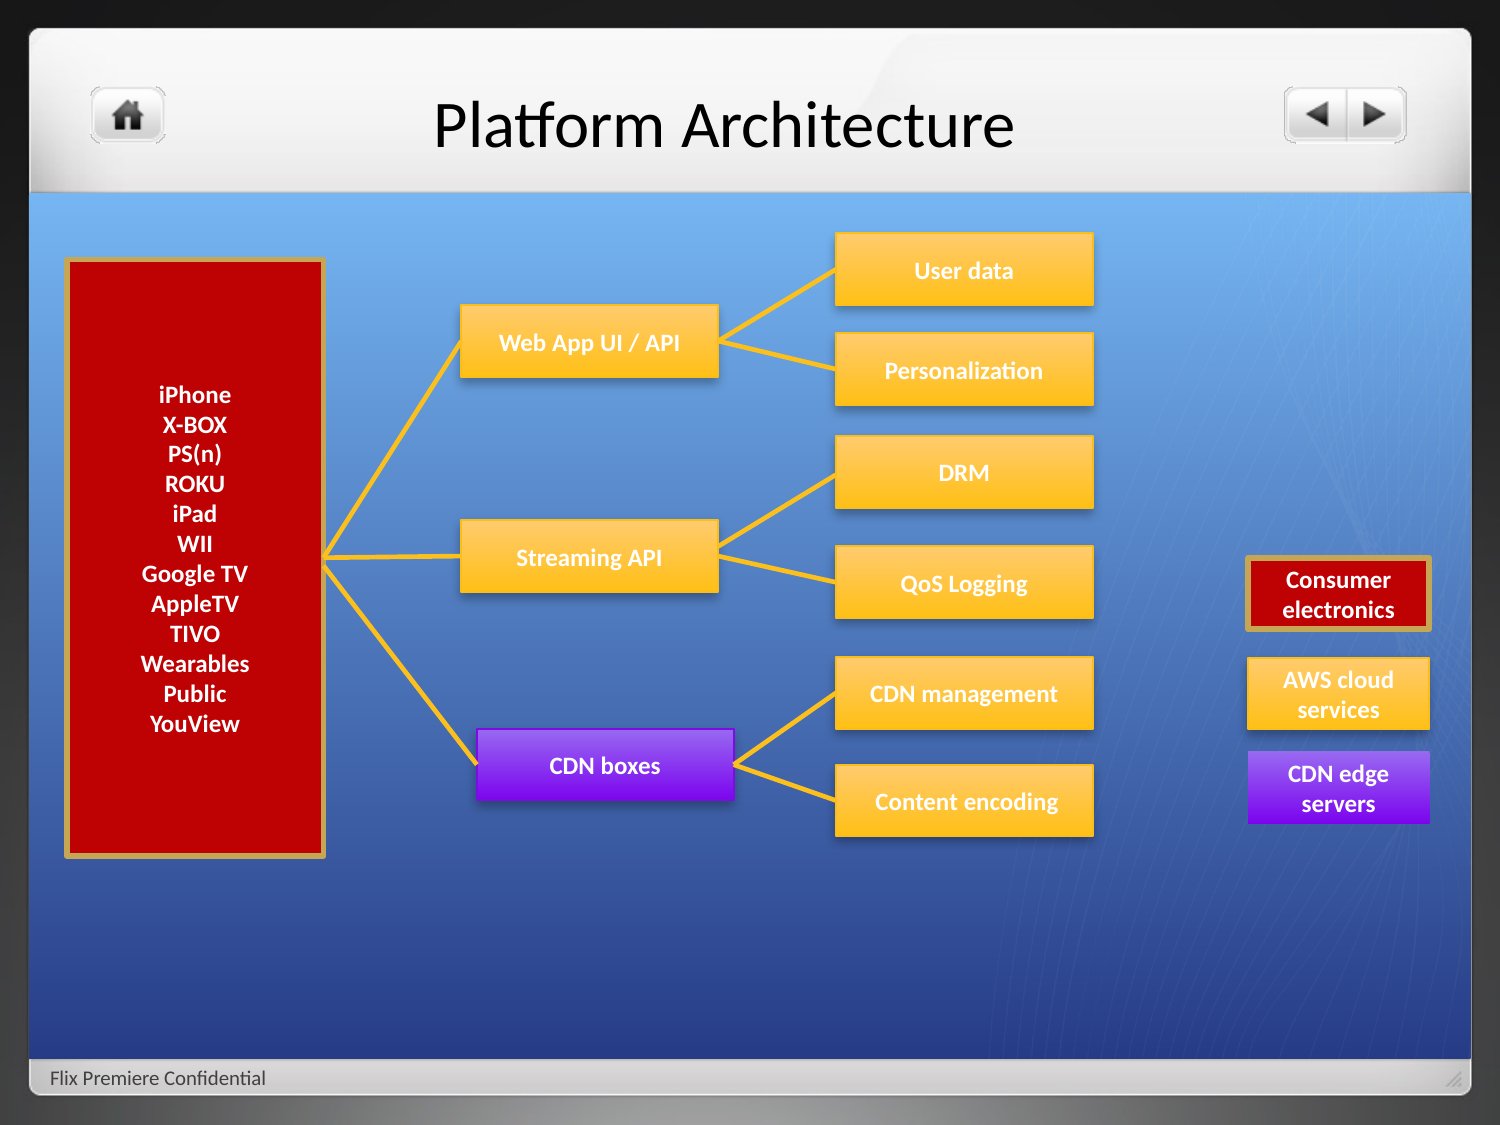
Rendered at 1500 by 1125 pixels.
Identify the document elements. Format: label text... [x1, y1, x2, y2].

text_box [66, 233, 1430, 857]
picture [0, 0, 1500, 1125]
title Platform Architecture [200, 64, 1251, 169]
text_box Flix Premiere Confidential [42, 1057, 643, 1098]
